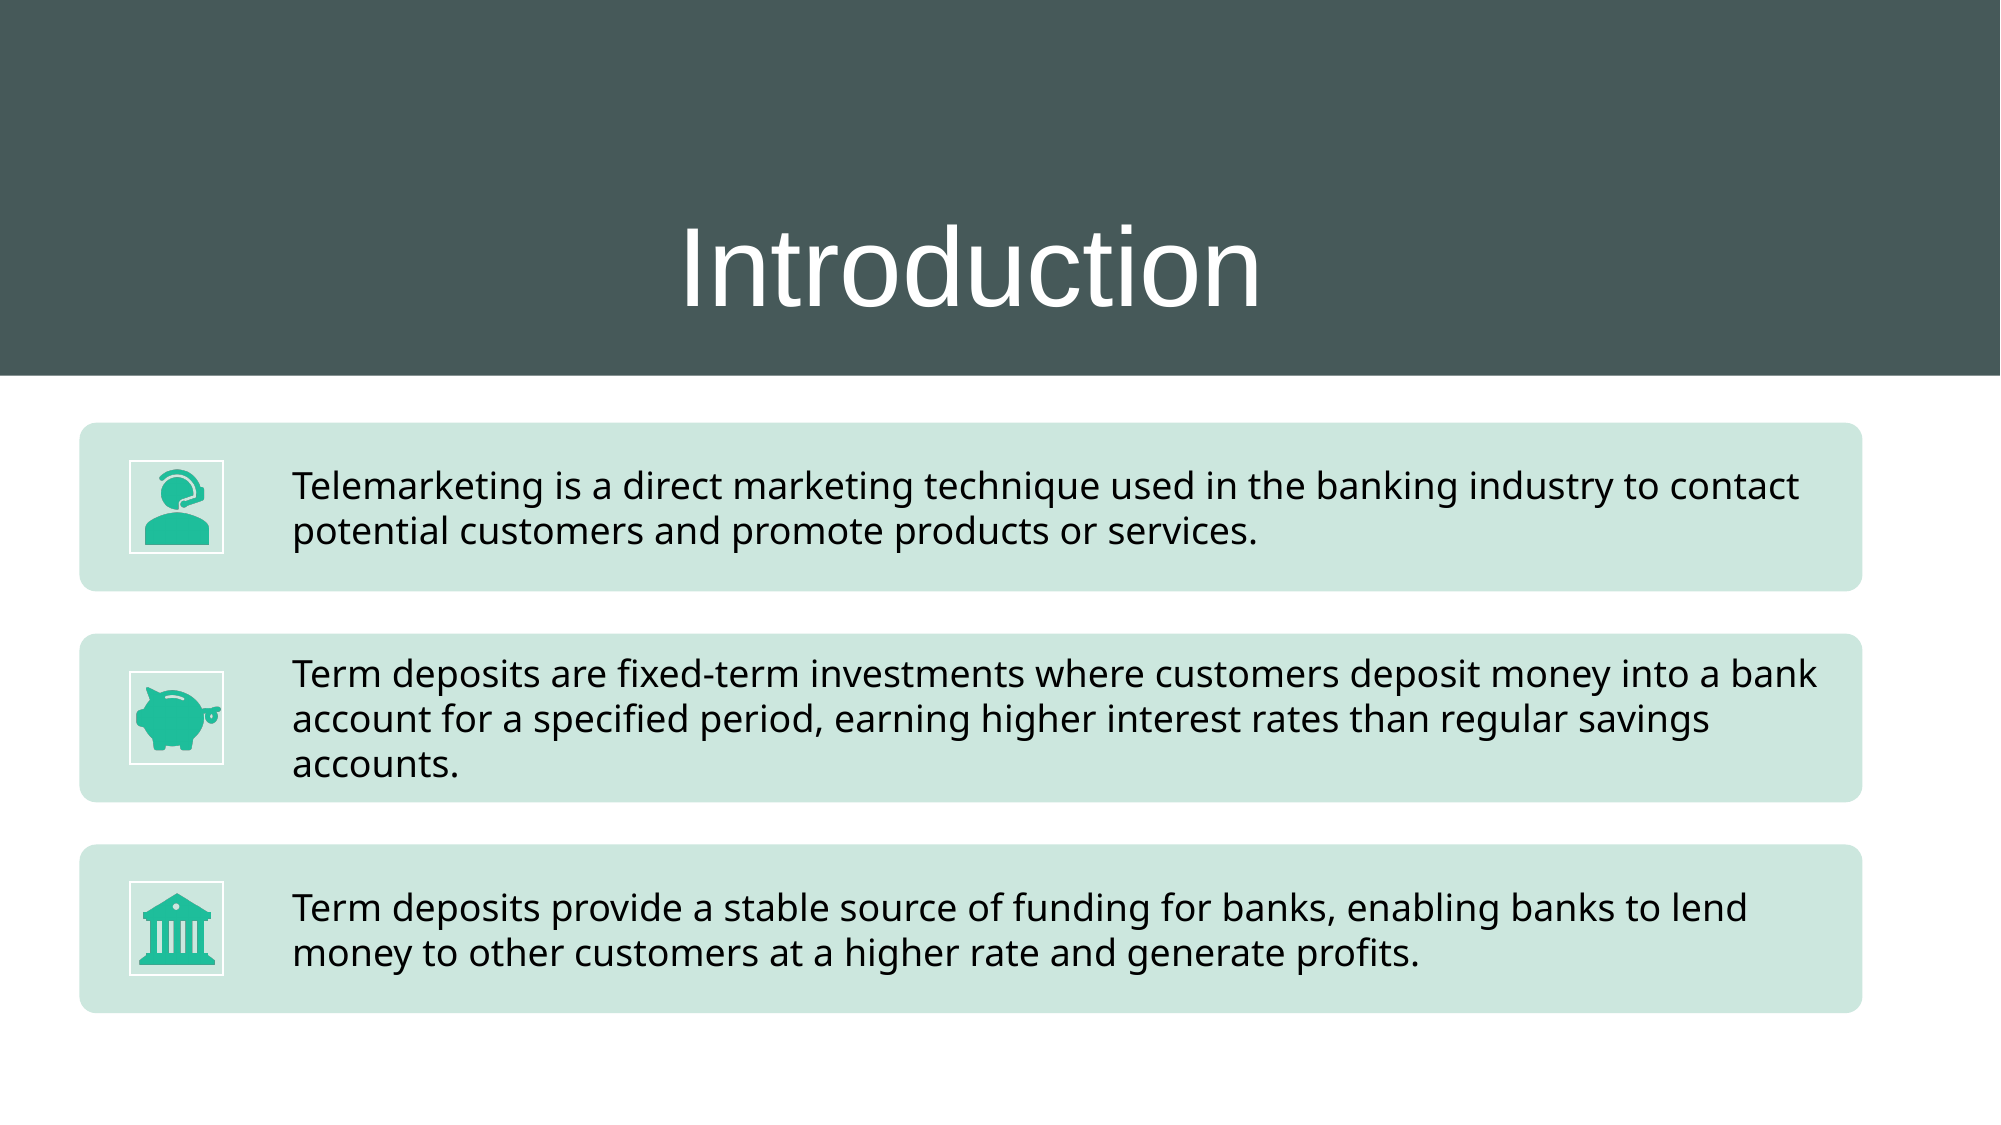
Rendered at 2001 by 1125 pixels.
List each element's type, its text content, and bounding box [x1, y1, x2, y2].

title Introduction [79, 59, 1863, 337]
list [79, 422, 1863, 1014]
